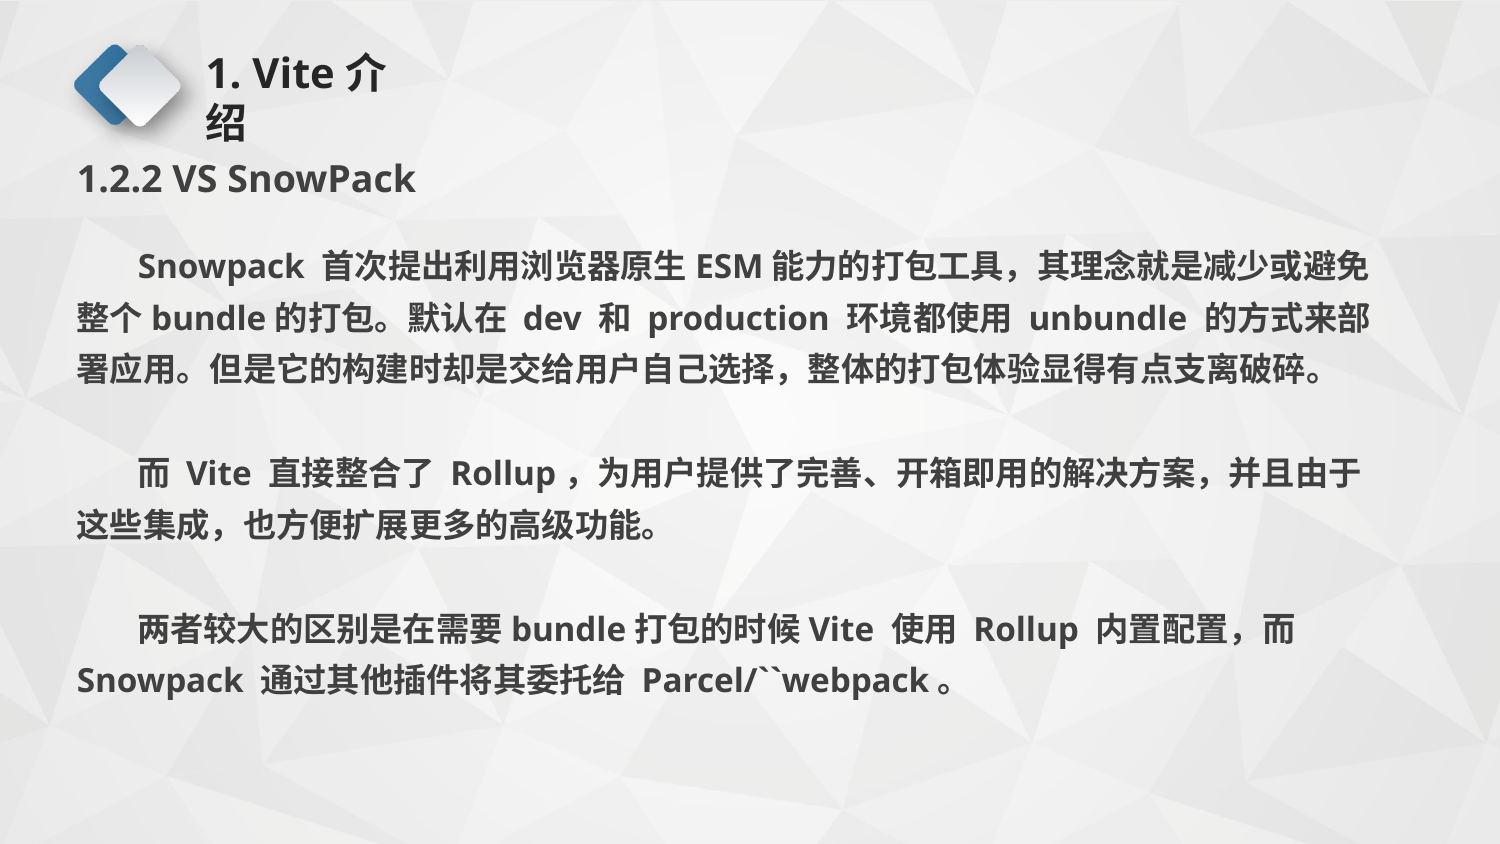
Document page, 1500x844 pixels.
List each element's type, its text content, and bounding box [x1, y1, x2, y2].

title 1. Vite介绍 [194, 41, 434, 103]
text_box 1.2.2 VS SnowPack [76, 150, 695, 200]
text_box Snowpack 首次提出利用浏览器原生ESM能力的打包工具，其理念就是减少或避免整个bundle的打包。默认在 dev 和 production 环境都使用 unbundle 的方式来部署应用。但是它的构建时却是交给用户自己选择，整体的打包体验显得有点支离破碎。 而 Vite 直接整合了 Rollup，为用户提供了完善、开箱即用的解决方案，并且由于这些集成，也方便扩展更多的高级功能。 两者较大的区别是在需要bundle打包的时候Vite 使用 Rollup 内置配置，而 Snowpack 通过其他插件将其委托给 Parcel/``webpack。 [76, 232, 1389, 700]
picture [0, 1, 1500, 844]
